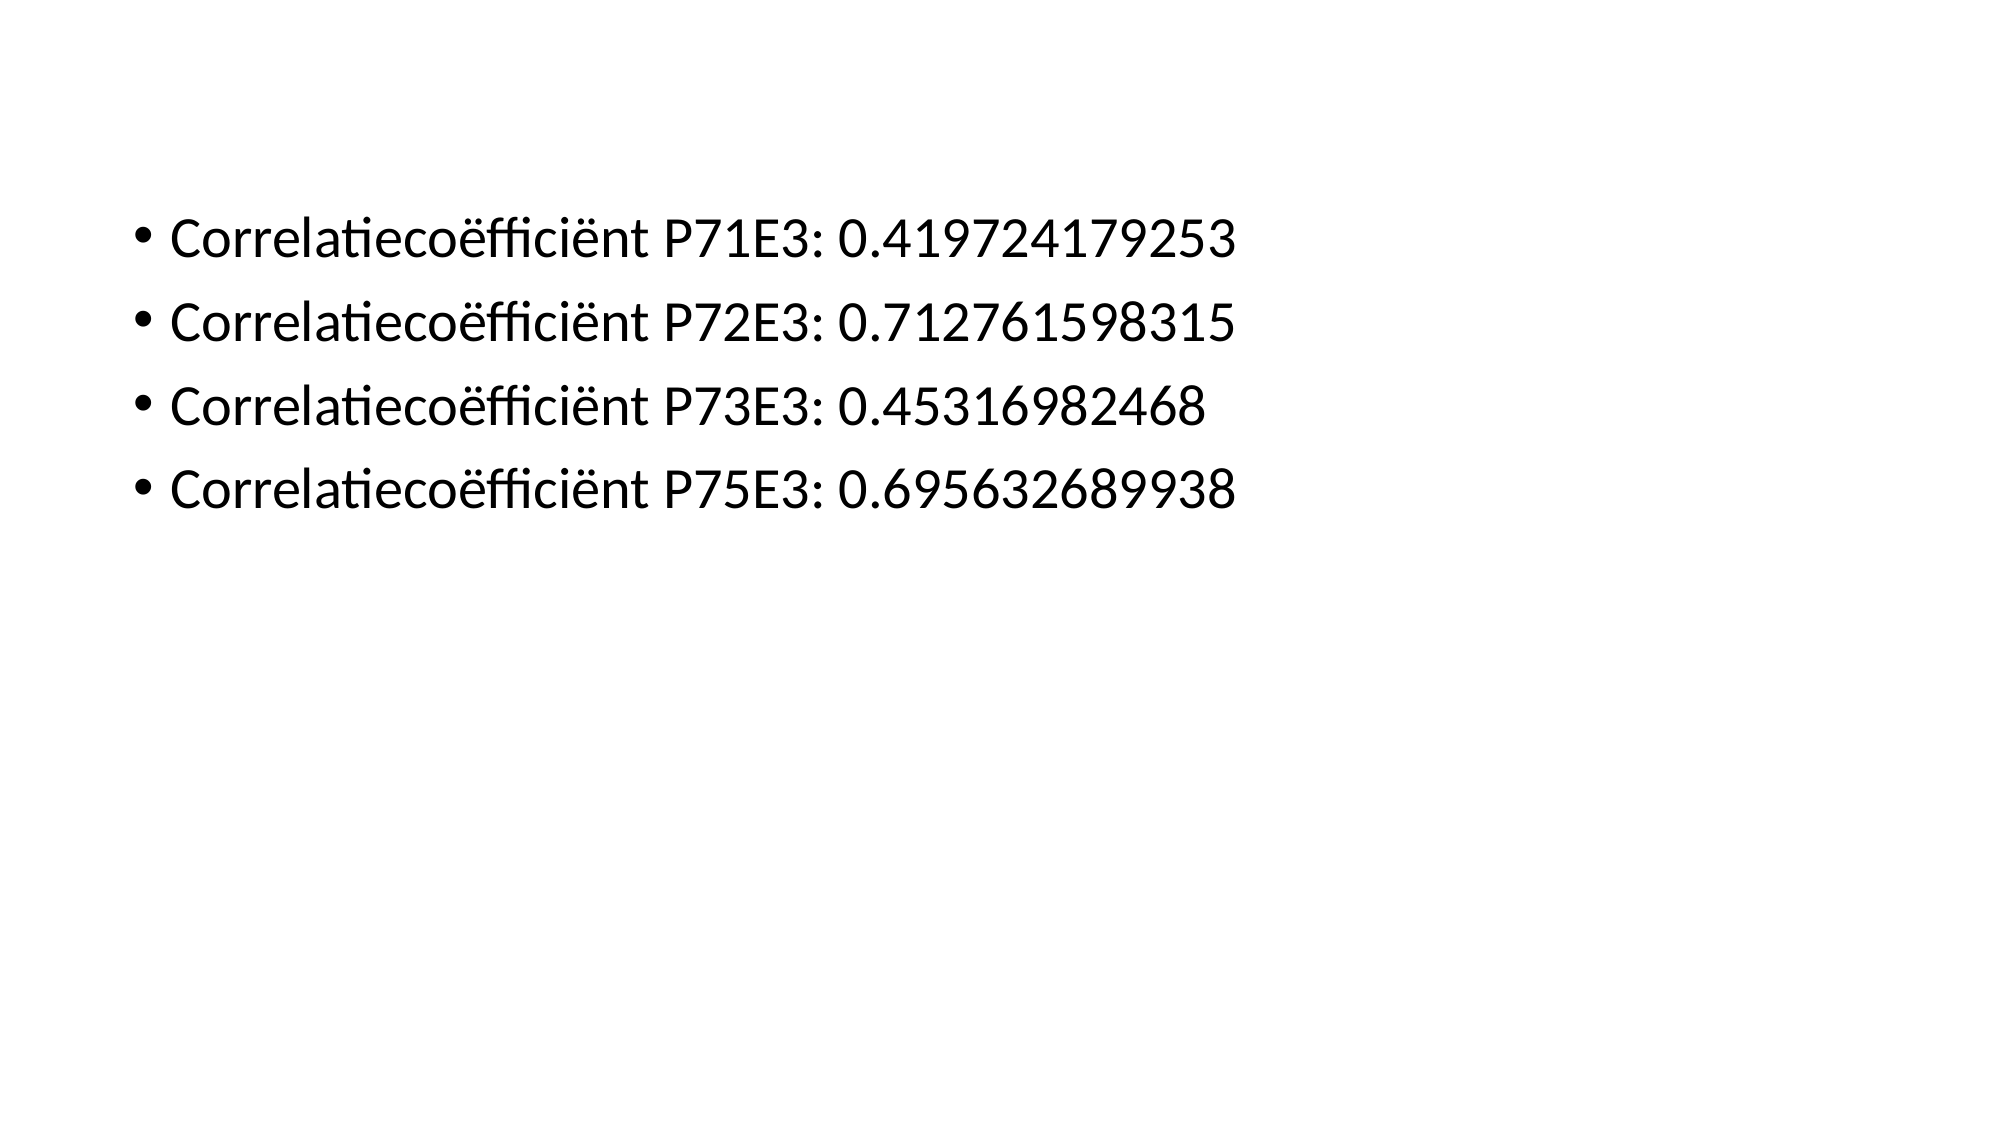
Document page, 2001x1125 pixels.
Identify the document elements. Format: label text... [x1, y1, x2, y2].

list Correlatiecoëfficiënt P71E3: 0.419724179253 Correlatiecoëfficiënt P72E3: 0.712761598315 Correlatiecoëfficiënt P73E3: 0.45316982468 Correlatiecoëfficiënt P75E3: 0.695632689938 [118, 199, 1843, 914]
